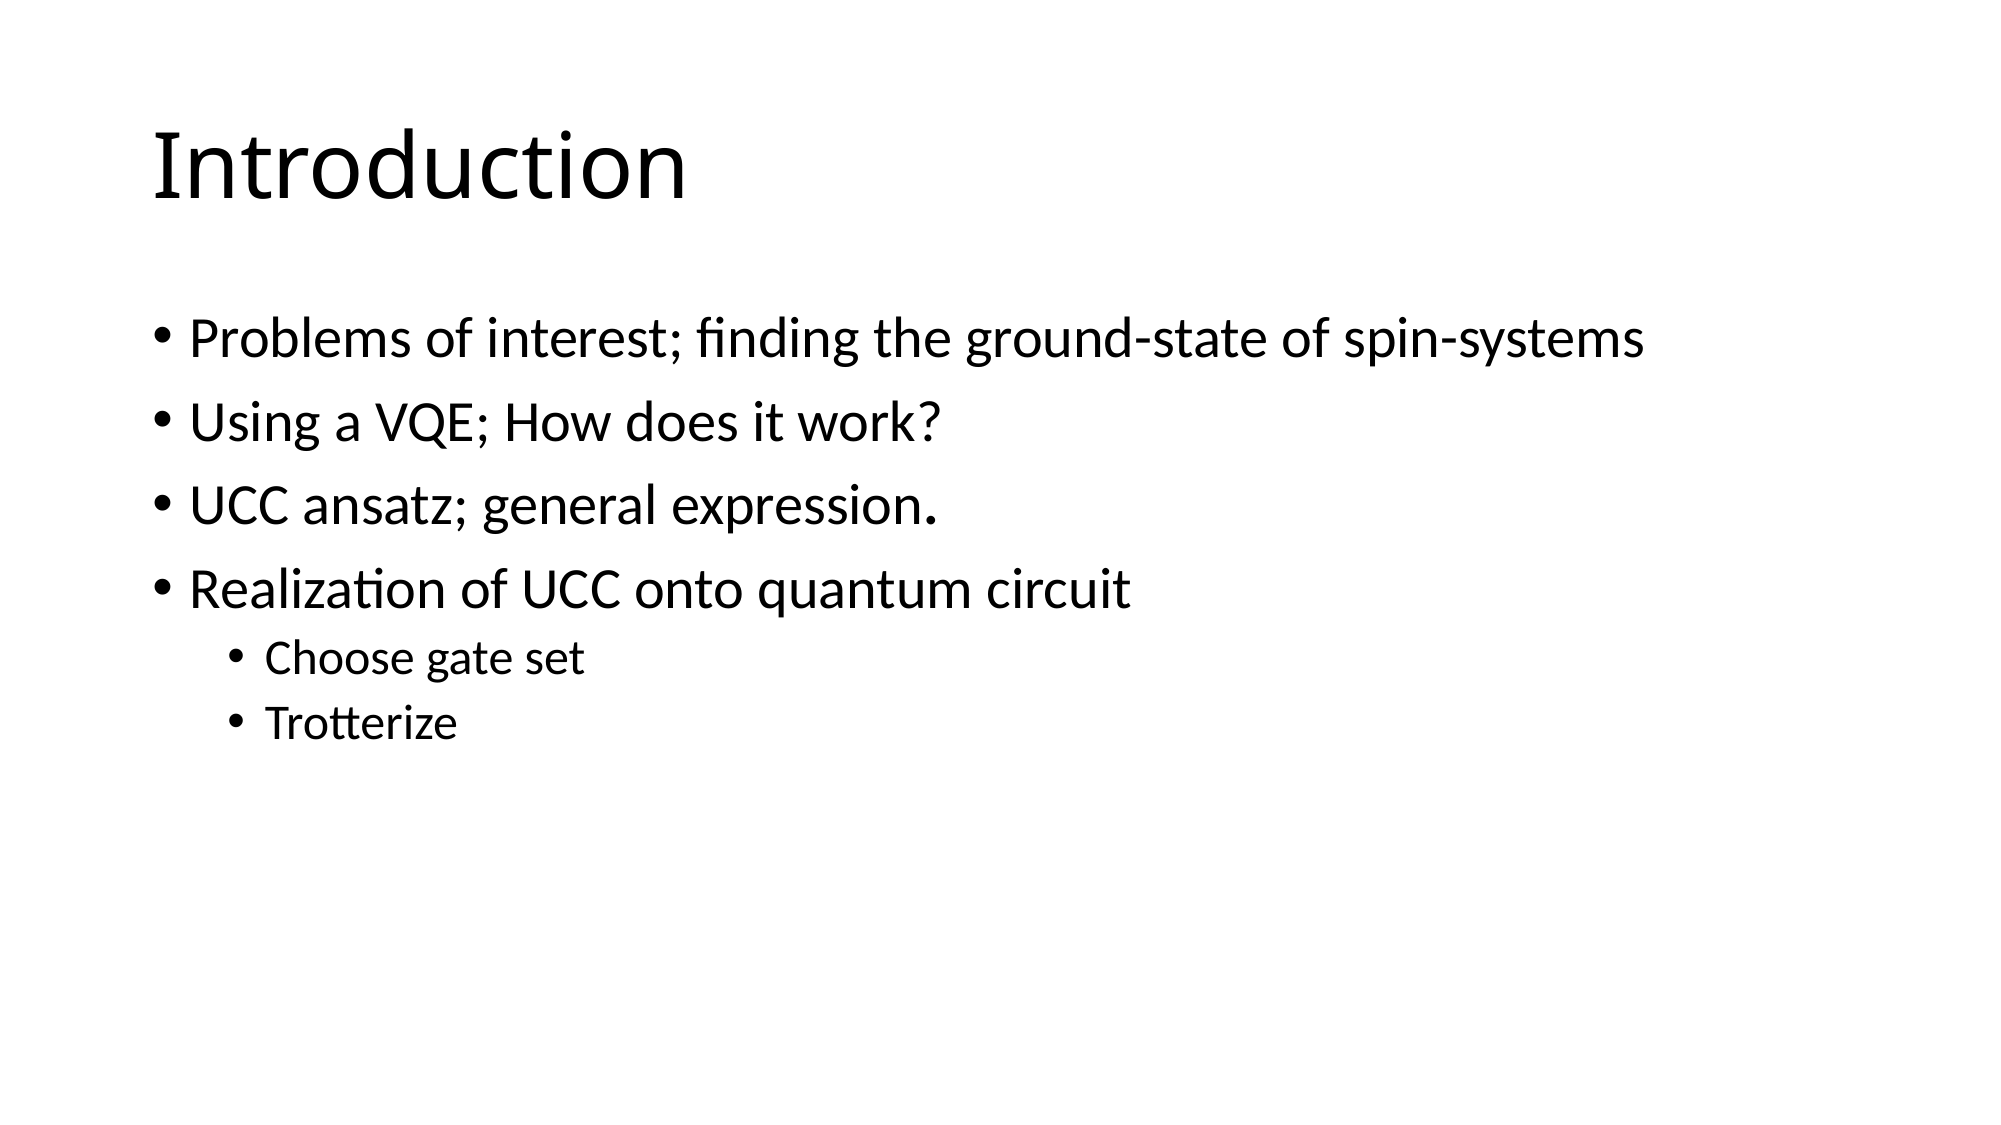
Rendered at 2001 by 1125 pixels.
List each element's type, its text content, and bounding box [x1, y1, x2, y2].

title Introduction [137, 59, 1863, 278]
